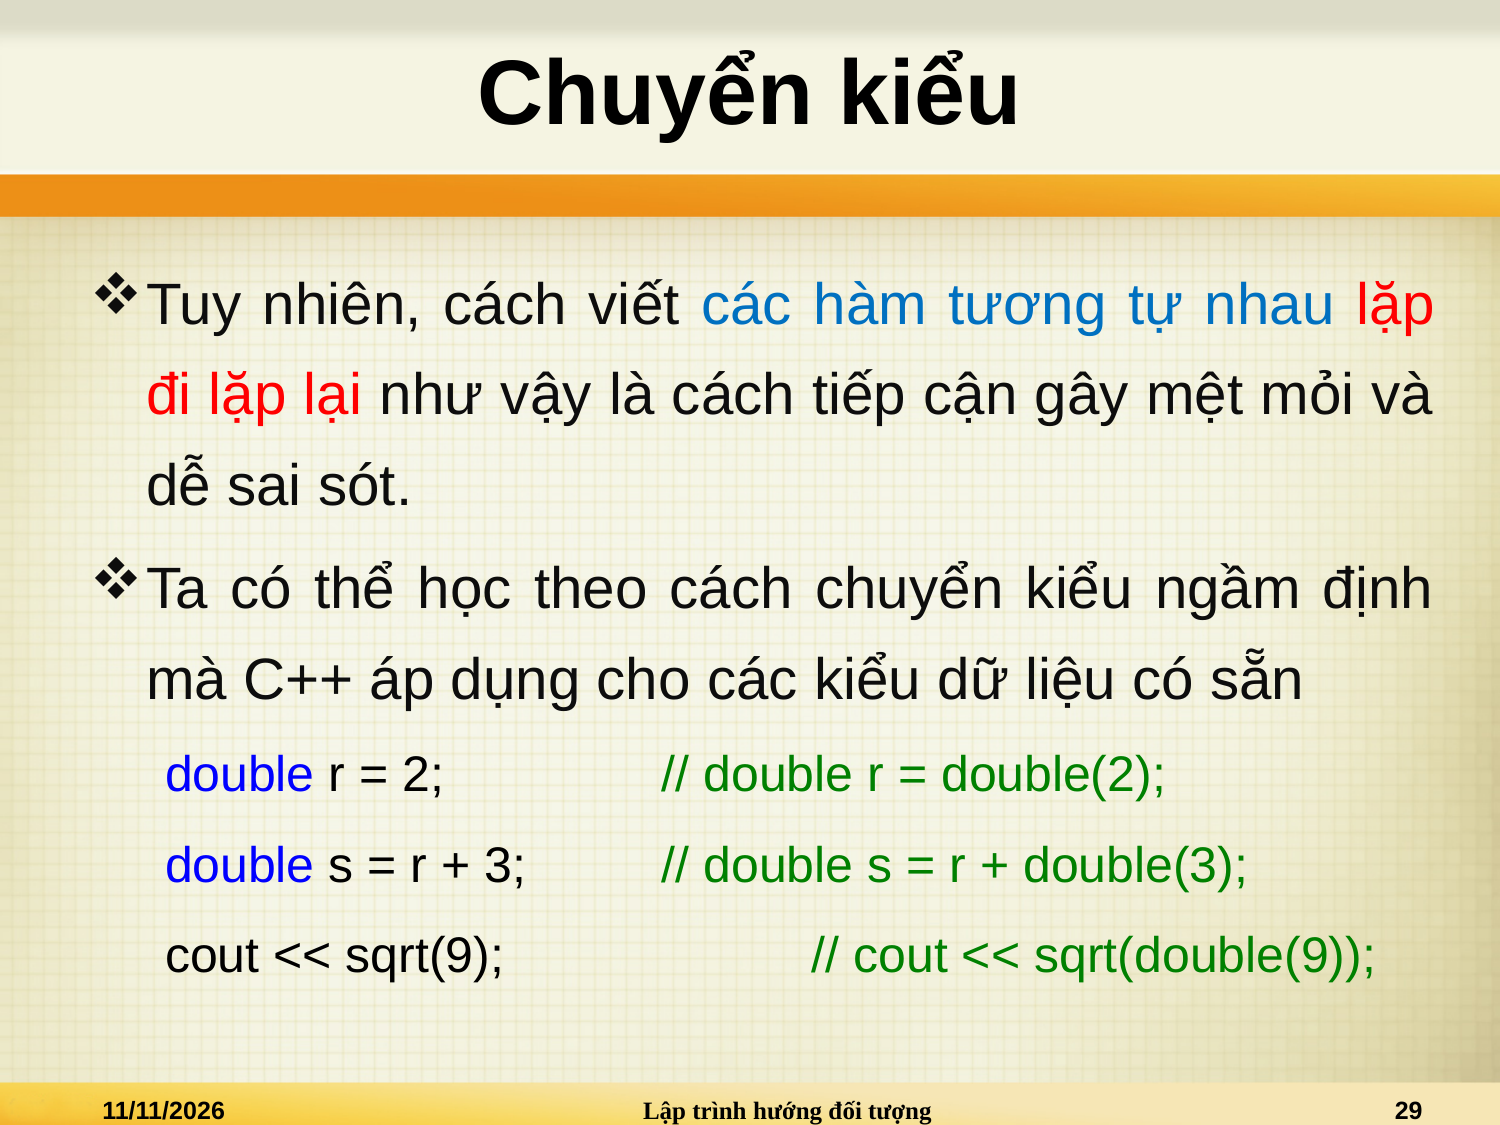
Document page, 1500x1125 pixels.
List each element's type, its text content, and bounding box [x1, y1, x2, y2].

footer Lập trình hướng đối tượng [549, 1087, 1025, 1125]
slide_number 29 [1087, 1087, 1438, 1125]
title Chuyển kiểu [0, 0, 1500, 175]
picture [0, 175, 1500, 1125]
list Tuy nhiên, cách viết các hàm tương tự nhau lặp đi lặp lại như vậy là cách tiếp cận gây mệt mỏi và dễ sai sót. Ta có thể học theo cách chuyển kiểu ngầm định mà C++ áp dụng cho các kiểu dữ liệu có sẵn double r = 2; // double r = double(2); double s = r + 3; // double s = r + double(3); cout << sqrt(9); // cout << sqrt(double(9)); [75, 237, 1450, 1046]
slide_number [87, 1087, 438, 1125]
